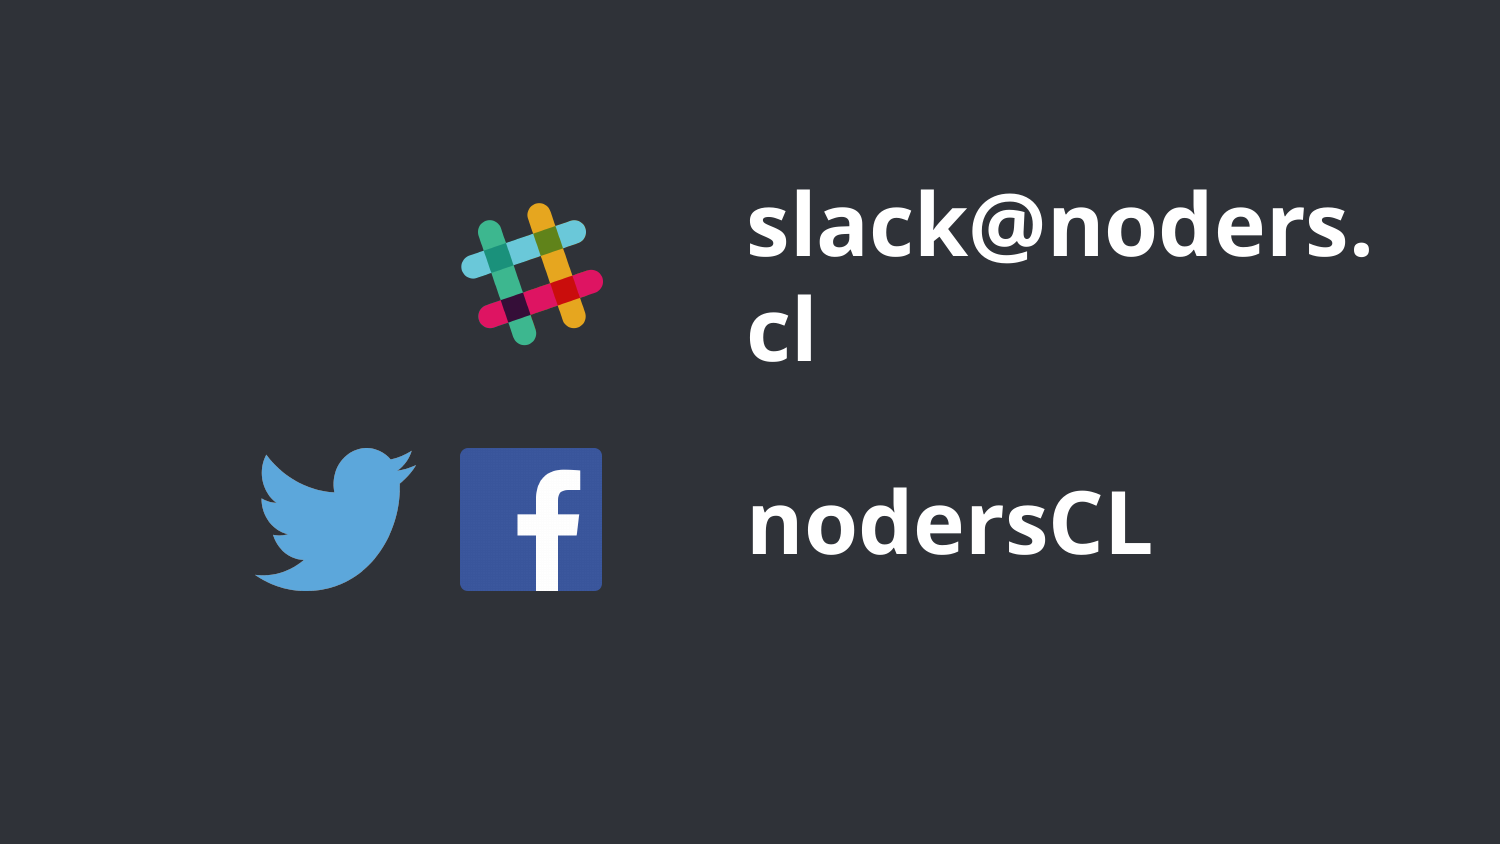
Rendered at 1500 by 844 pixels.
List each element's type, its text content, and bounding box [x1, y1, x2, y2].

title slack@noders.cl [731, 216, 1435, 332]
picture [255, 448, 416, 591]
picture [459, 448, 602, 591]
picture [450, 200, 612, 349]
text_box nodersCL [731, 453, 1225, 586]
